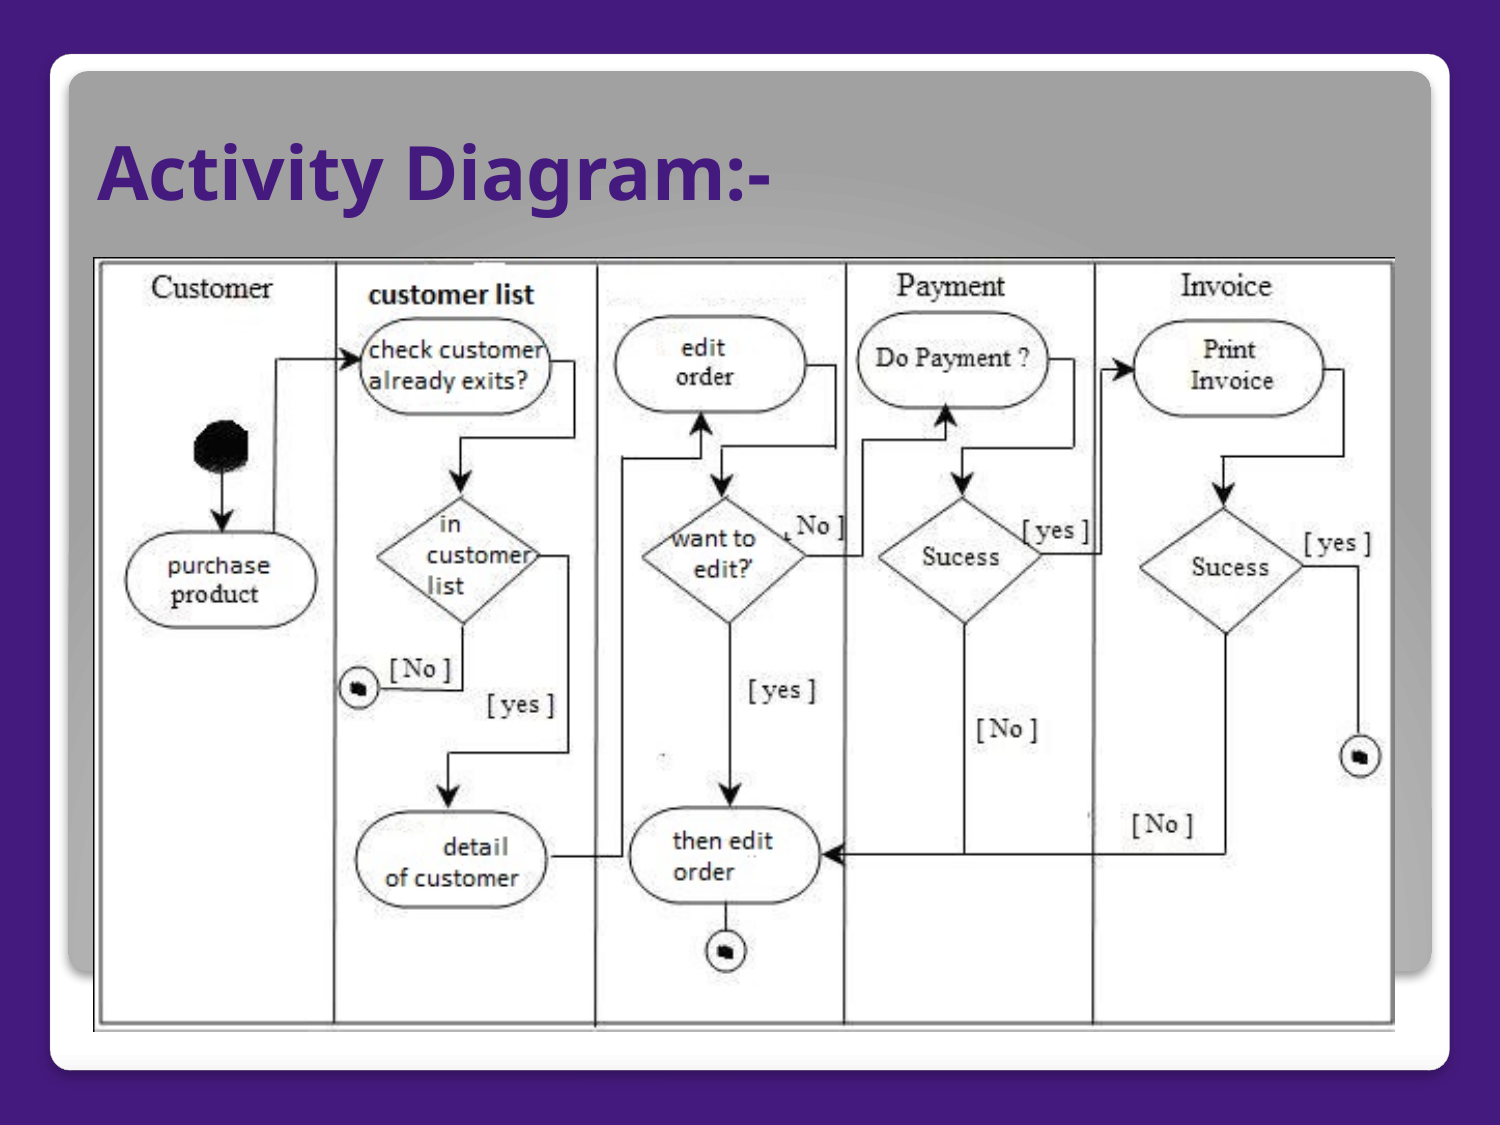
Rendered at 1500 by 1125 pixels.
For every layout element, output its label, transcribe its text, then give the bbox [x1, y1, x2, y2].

title Activity Diagram:- [82, 82, 1425, 223]
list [93, 257, 1395, 1032]
